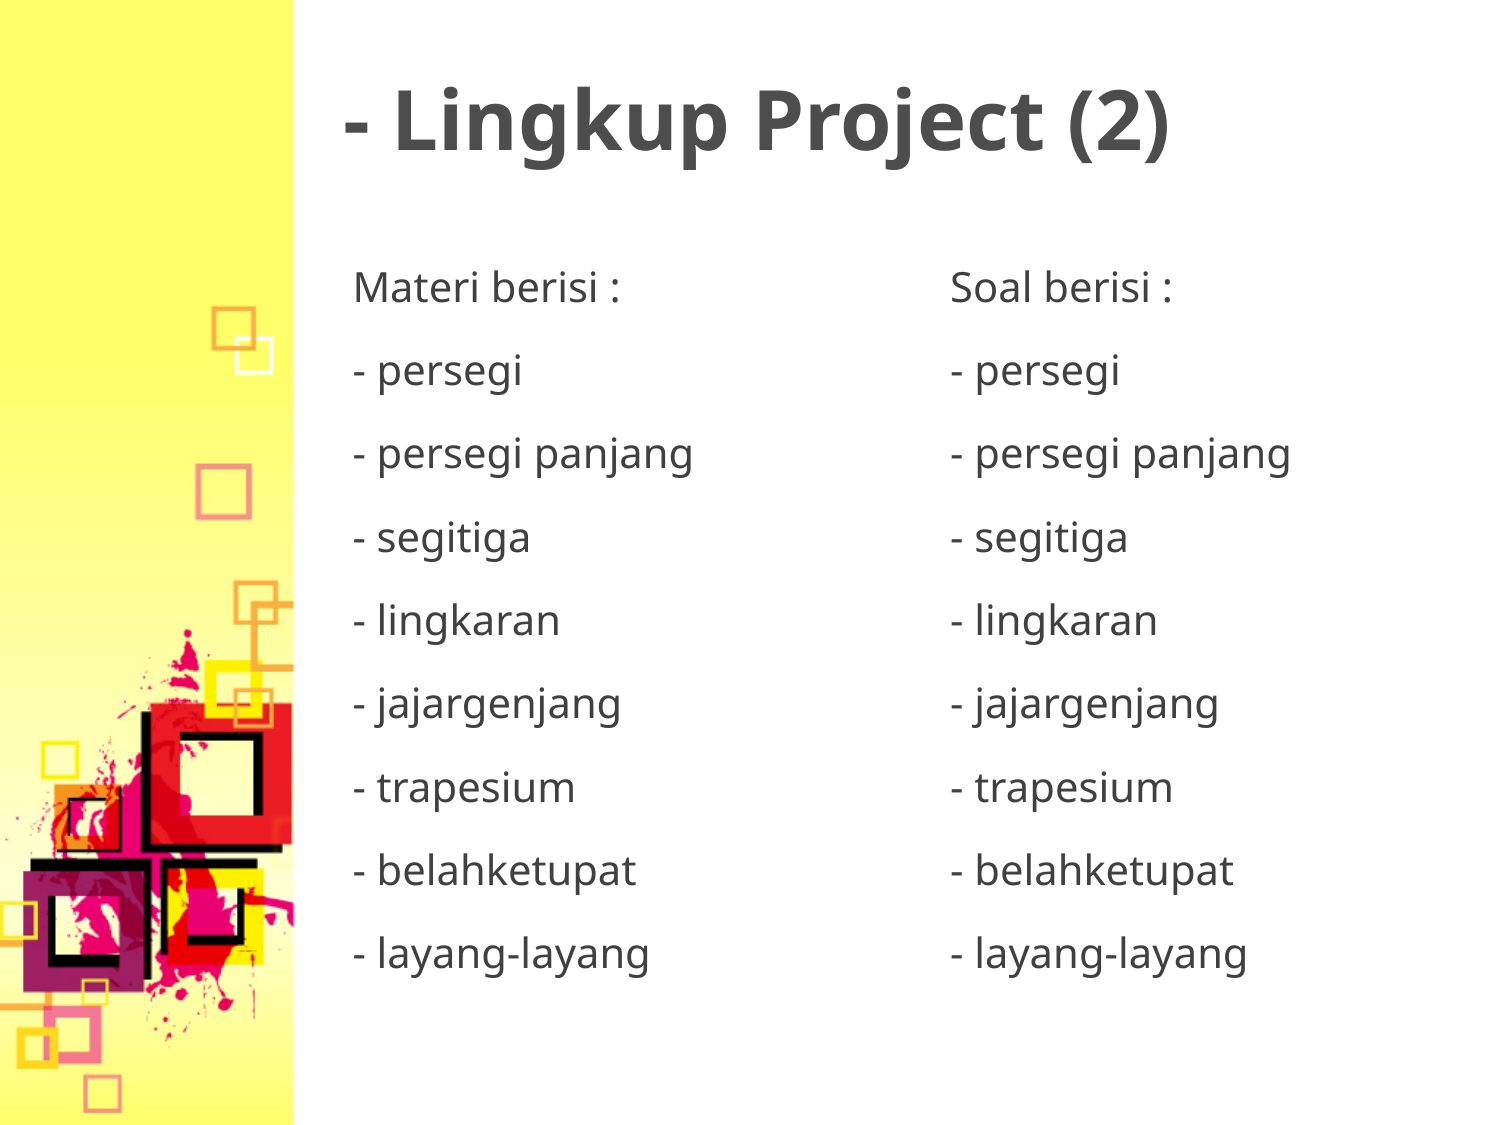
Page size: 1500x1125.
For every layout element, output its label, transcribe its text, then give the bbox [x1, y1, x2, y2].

picture [0, 0, 1500, 1125]
title - Lingkup Project (2) [327, 58, 1466, 177]
list Materi berisi : - persegi - persegi panjang - segitiga - lingkaran - jajargenjang - trapesium - belahketupat - layang-layang [280, 227, 786, 997]
text_box Soal berisi : - persegi - persegi panjang - segitiga - lingkaran - jajargenjang - trapesium - belahketupat - layang-layang [878, 227, 1383, 997]
